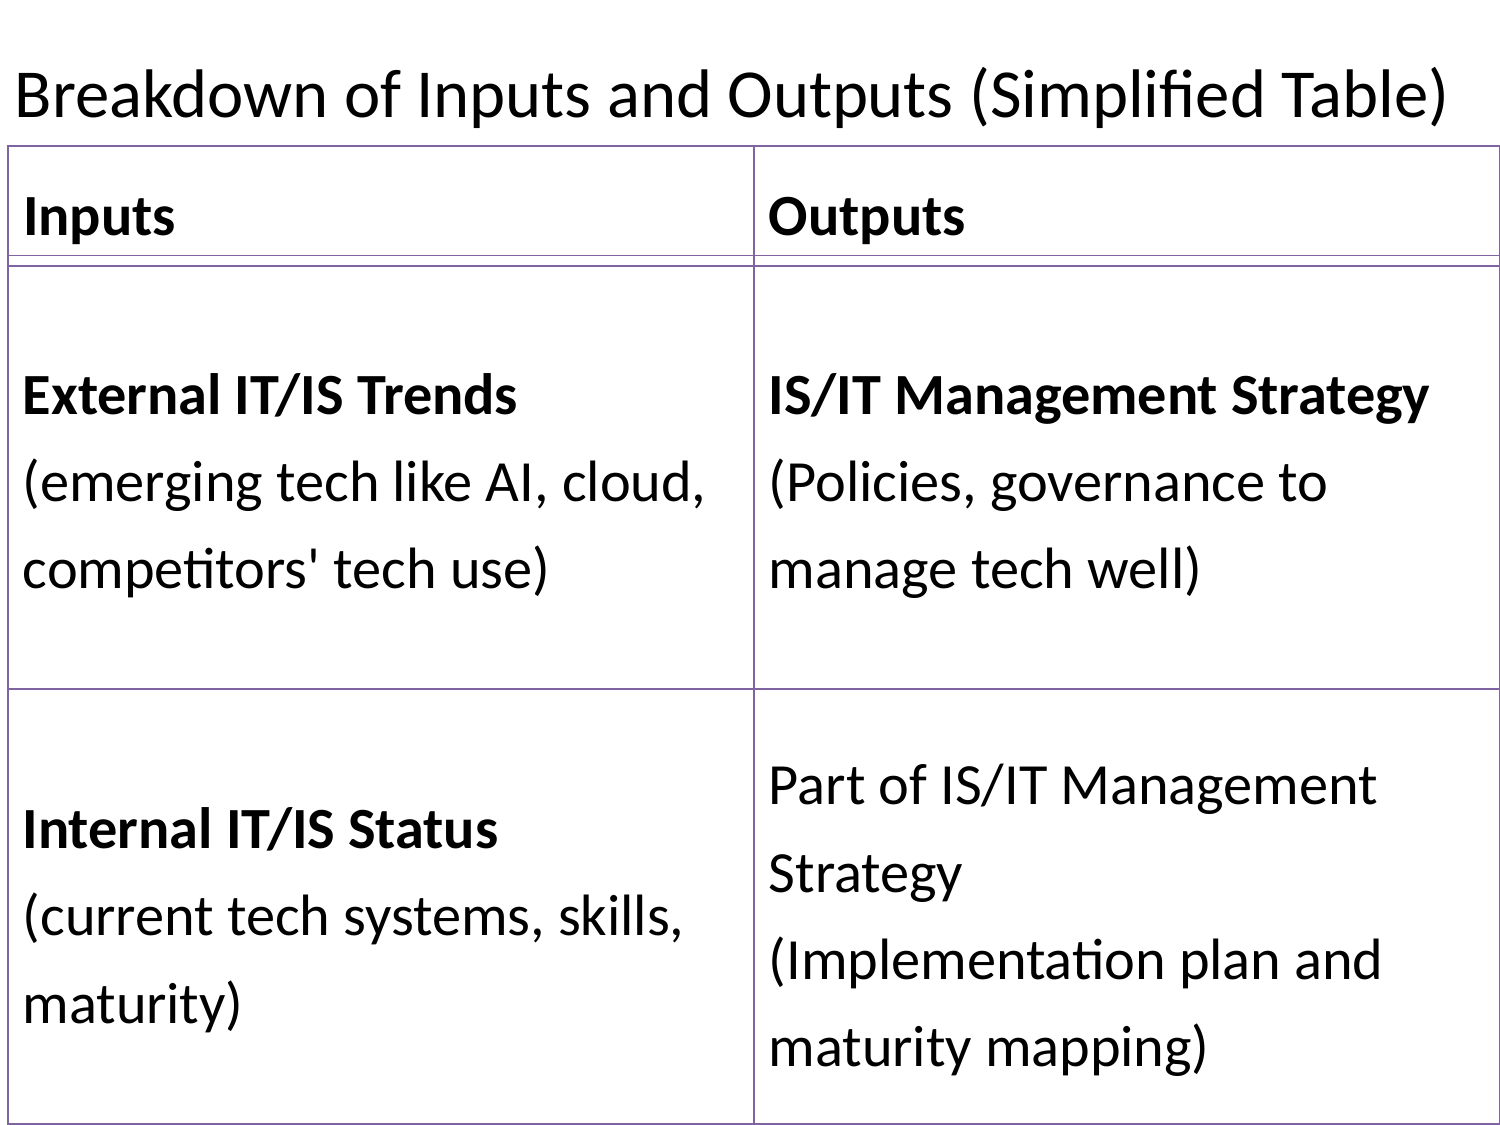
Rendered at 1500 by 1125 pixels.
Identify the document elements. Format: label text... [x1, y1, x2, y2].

table_header IS/IT Management Strategy (Policies, governance to manage tech well) [755, 256, 1499, 688]
table_header Inputs [9, 147, 753, 255]
text_box Breakdown of Inputs and Outputs (Simplified Table) [0, 0, 1500, 139]
table_header External IT/IS Trends (emerging tech like AI, cloud, competitors' tech use) [9, 256, 753, 688]
table_header Outputs [755, 147, 1499, 255]
table_cell Internal IT/IS Status (current tech systems, skills, maturity) [9, 690, 753, 1123]
table_cell Part of IS/IT Management Strategy (Implementation plan and maturity mapping) [755, 690, 1499, 1123]
